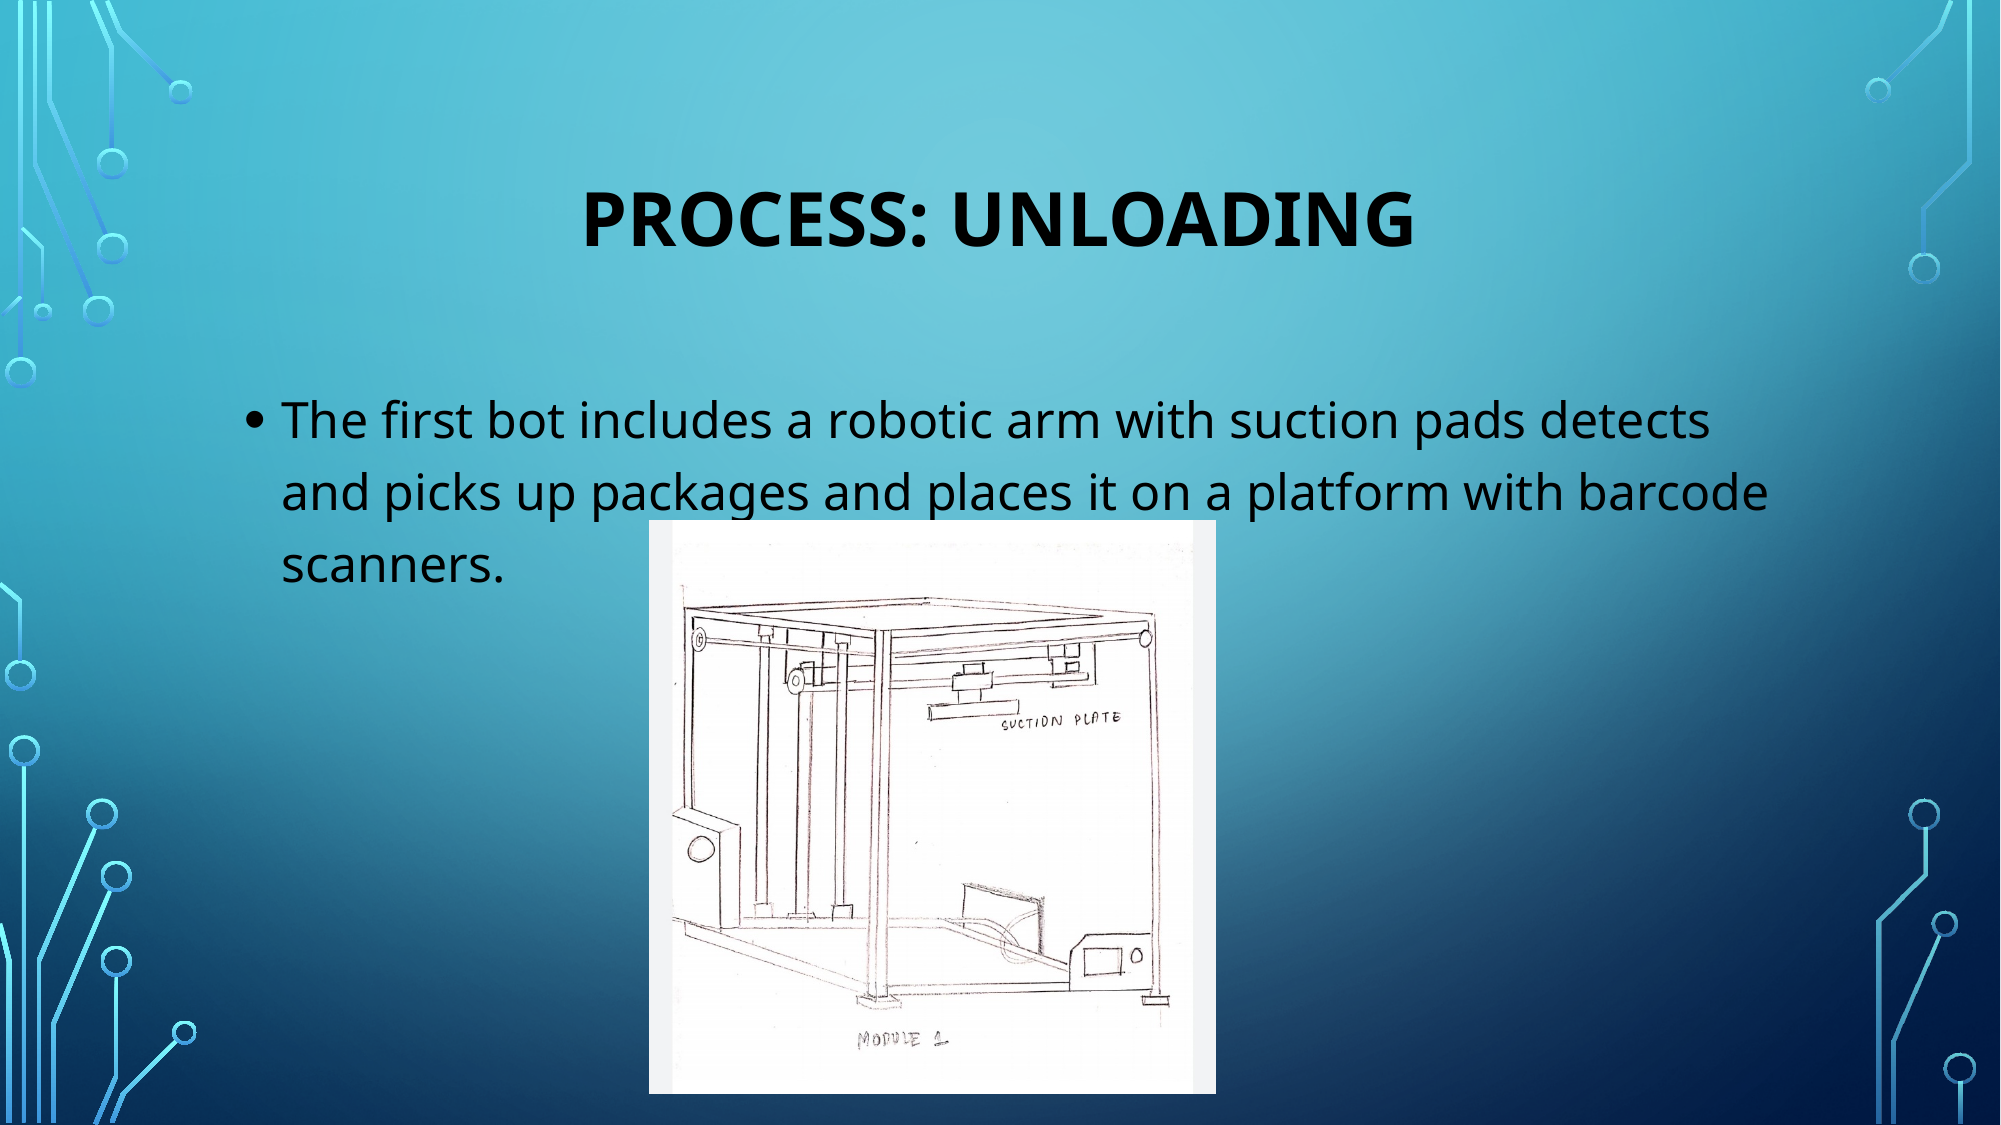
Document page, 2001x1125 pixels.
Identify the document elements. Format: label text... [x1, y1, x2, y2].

list The first bot includes a robotic arm with suction pads detects and picks up packages and places it on a platform with barcode scanners. [228, 369, 1791, 950]
picture [649, 520, 1216, 1095]
title Process: UNLOADING [187, 101, 1813, 344]
